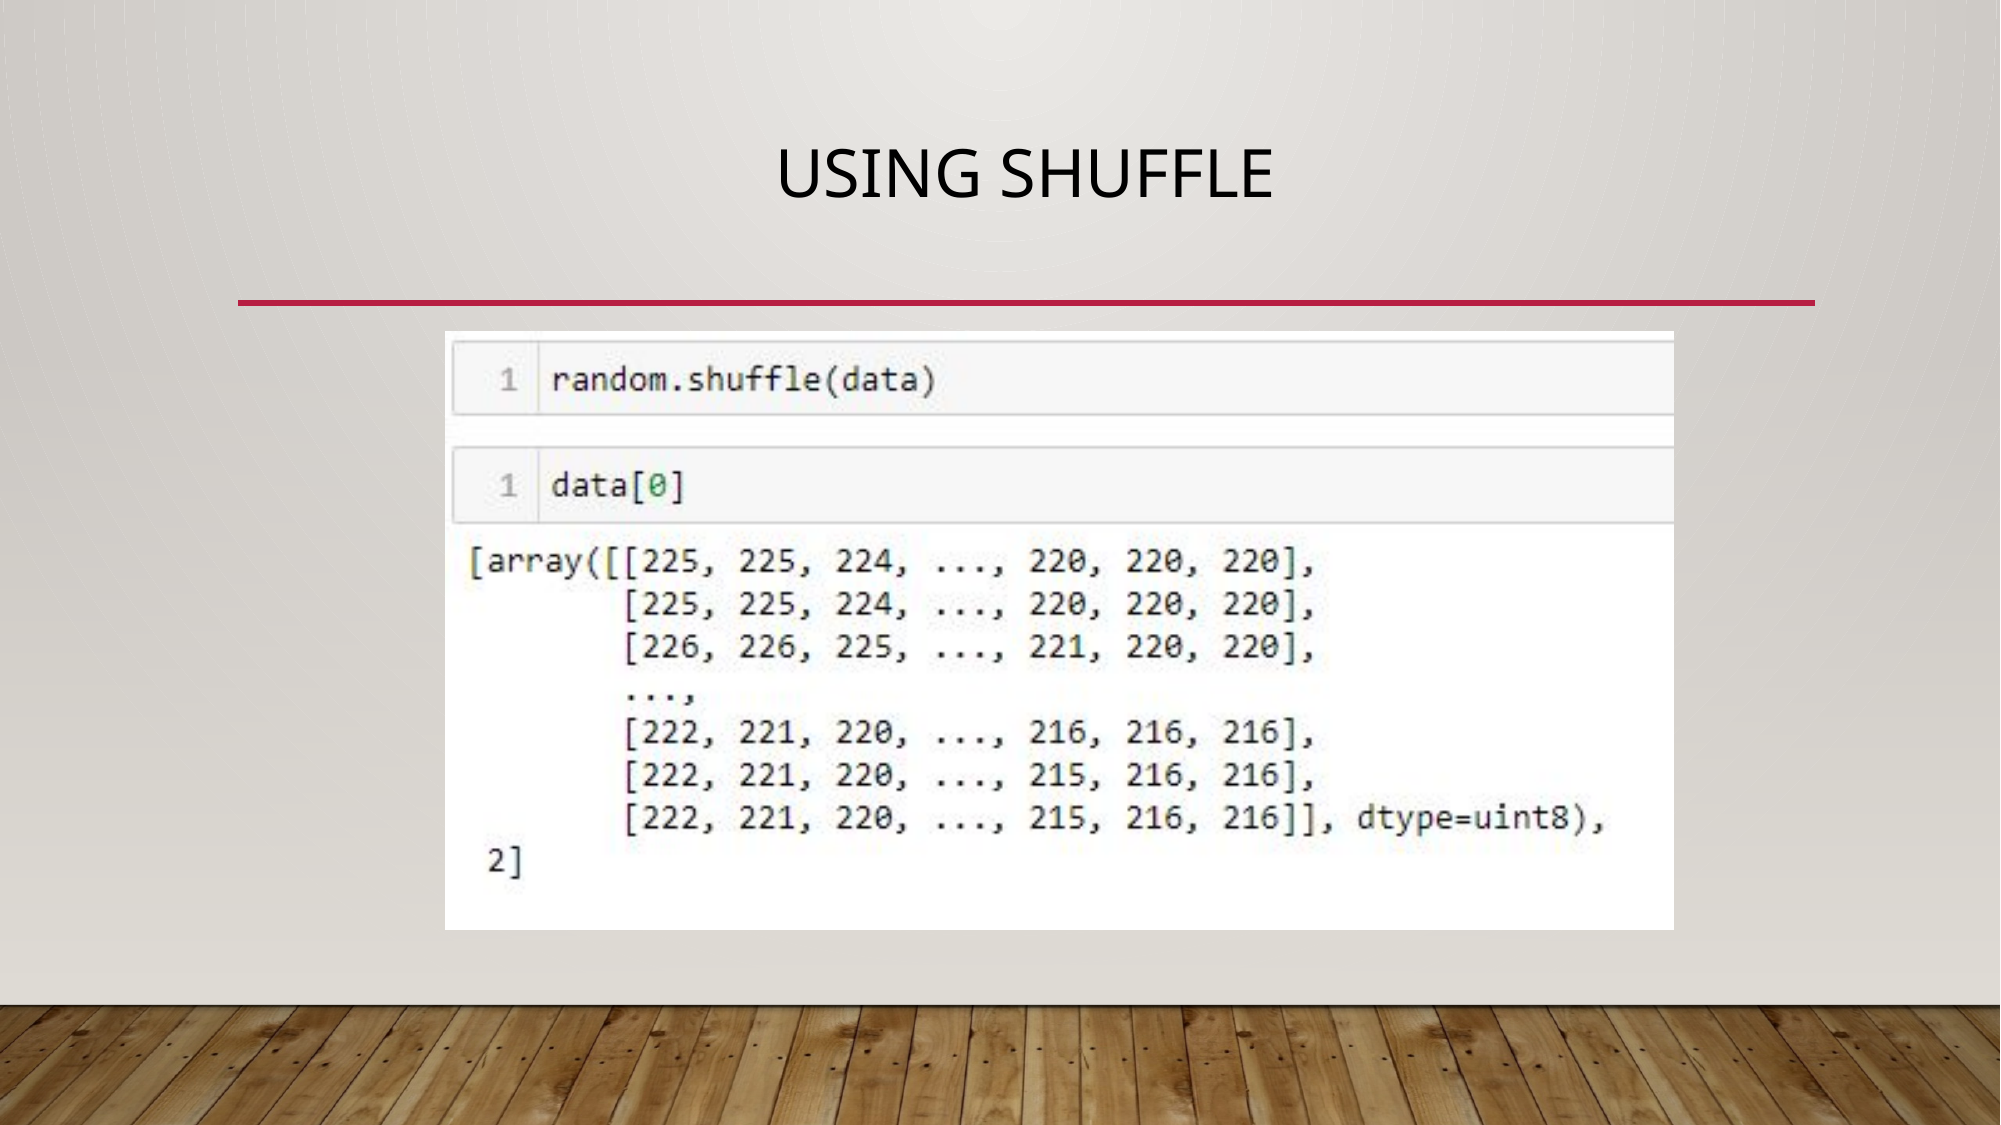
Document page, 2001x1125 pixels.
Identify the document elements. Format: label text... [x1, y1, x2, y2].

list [445, 331, 1675, 930]
picture [0, 1005, 2000, 1125]
title USING SHUFFLE [238, 131, 1814, 305]
